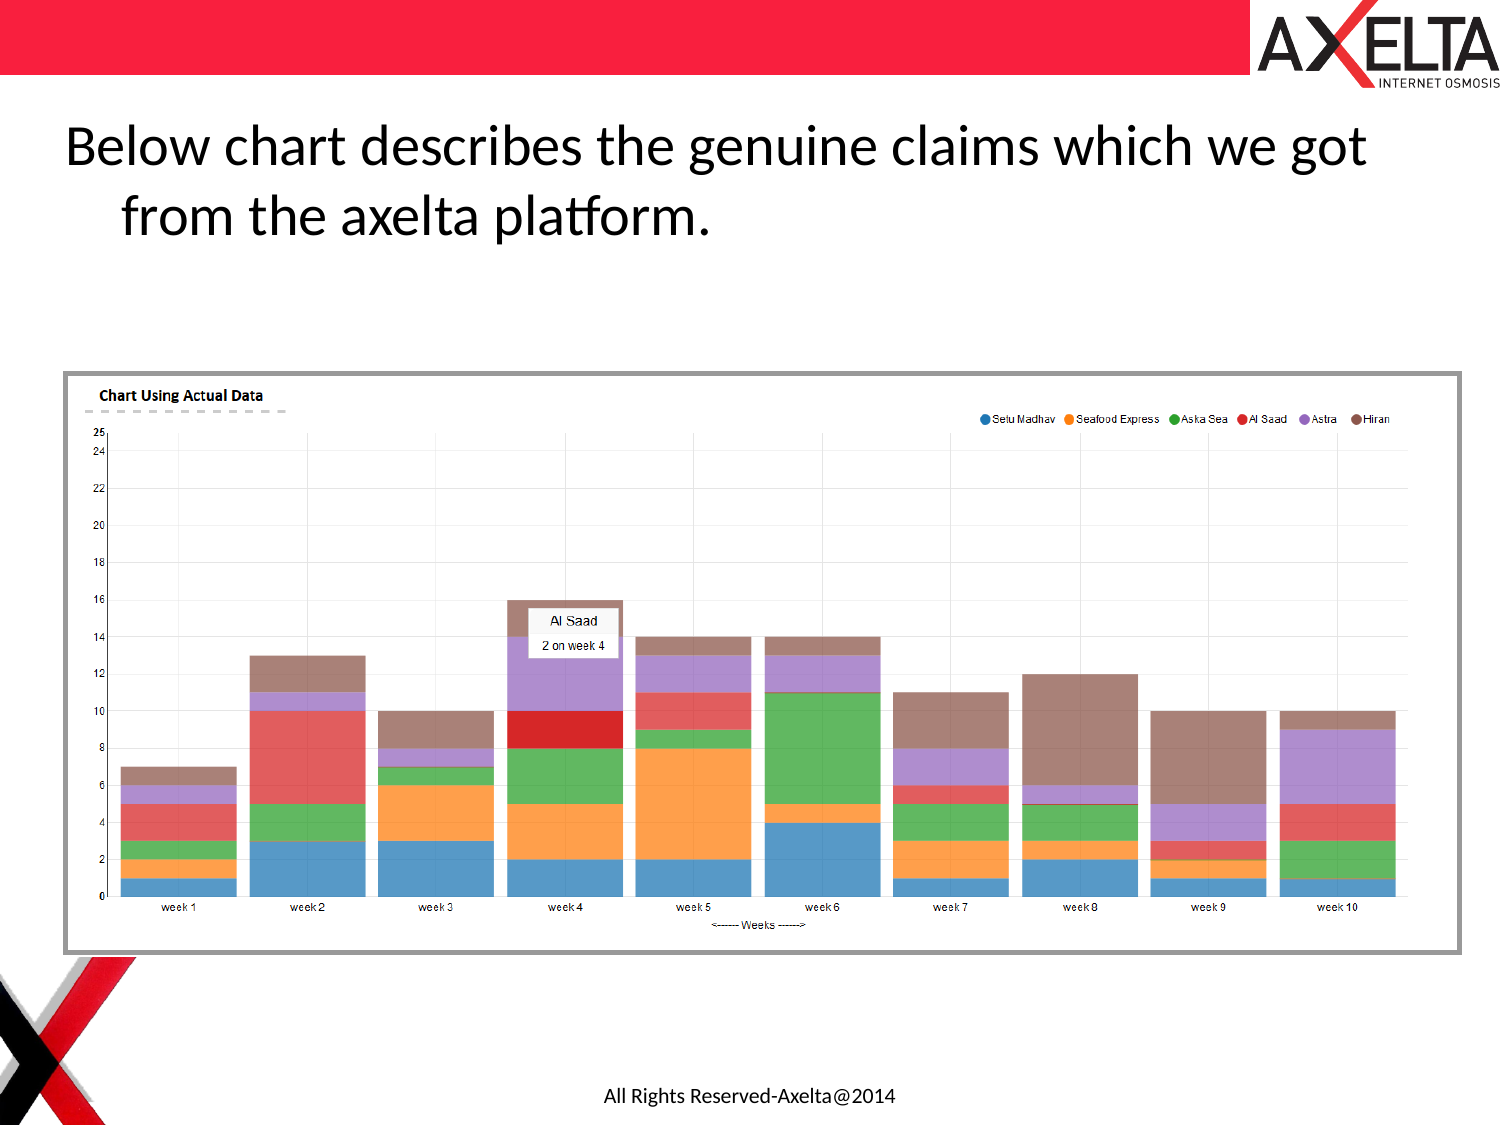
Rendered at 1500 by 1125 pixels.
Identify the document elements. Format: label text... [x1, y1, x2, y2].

picture [0, 912, 169, 1125]
picture [1257, 0, 1500, 88]
list Below chart describes the genuine claims which we got from the axelta platform. [50, 99, 1463, 329]
footer All Rights Reserved-Axelta@2014 [512, 1065, 988, 1125]
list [62, 367, 1463, 957]
